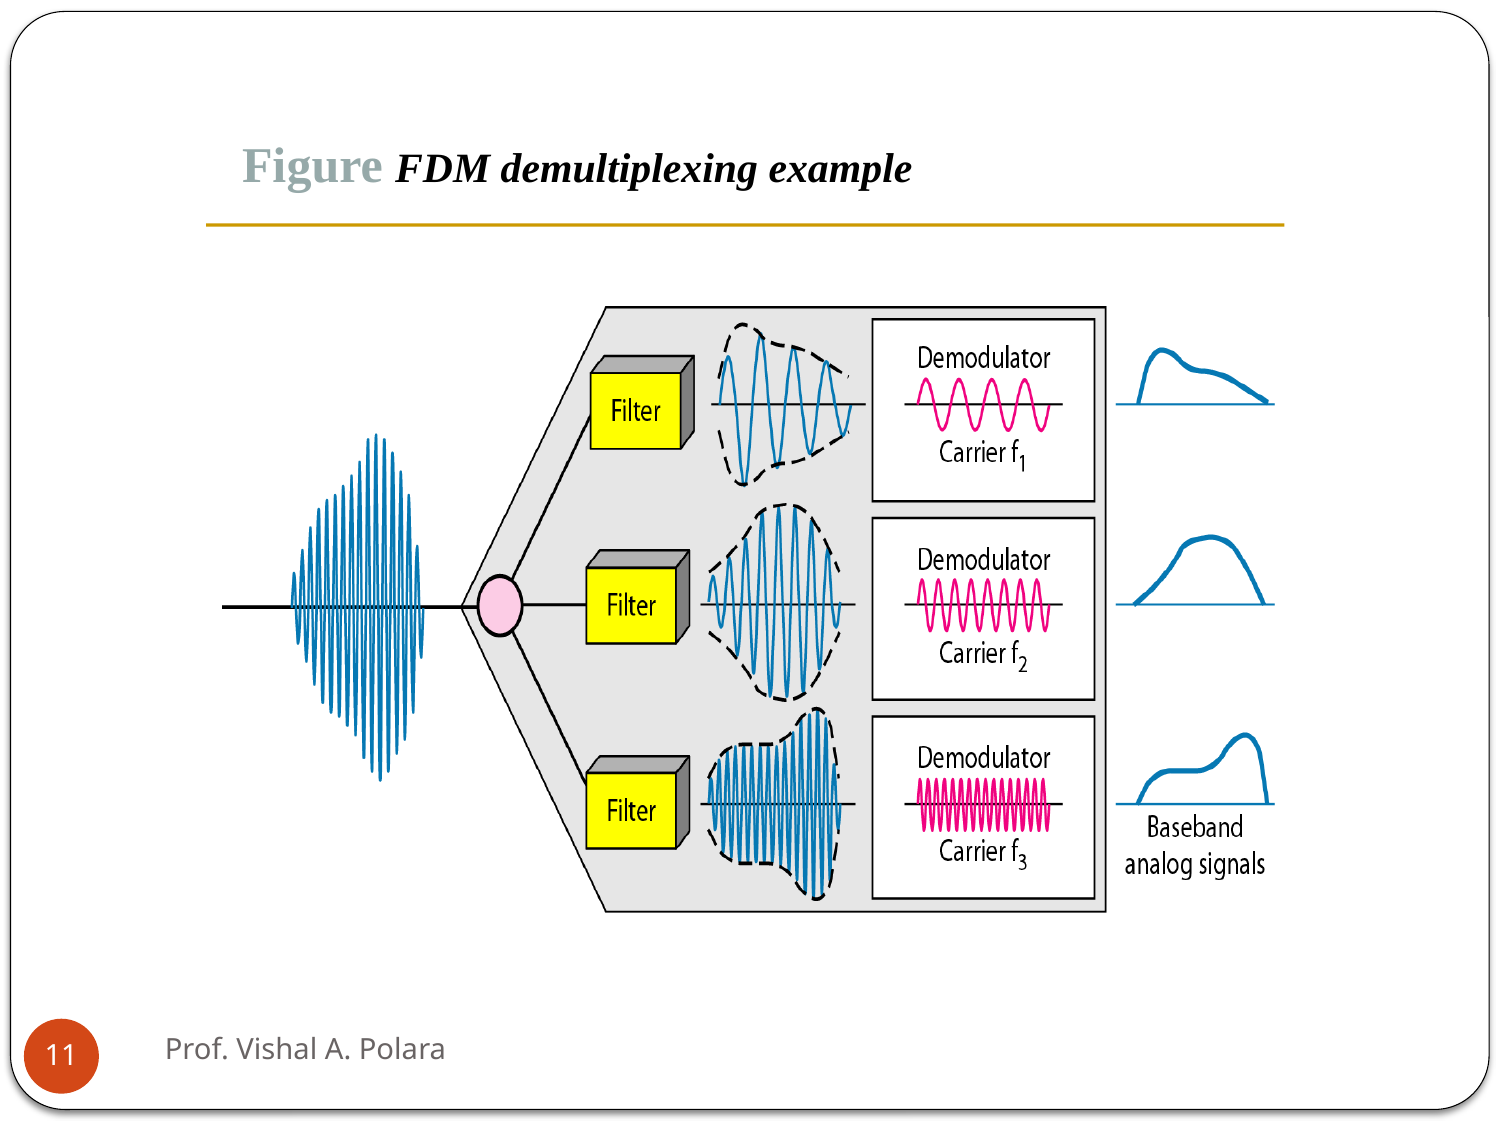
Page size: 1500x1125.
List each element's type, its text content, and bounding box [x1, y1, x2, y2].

text_box Figure FDM demultiplexing example [227, 124, 928, 200]
footer Prof. Vishal A. Polara [150, 1012, 800, 1088]
slide_number 11 [23, 1018, 99, 1094]
picture [221, 306, 1276, 913]
